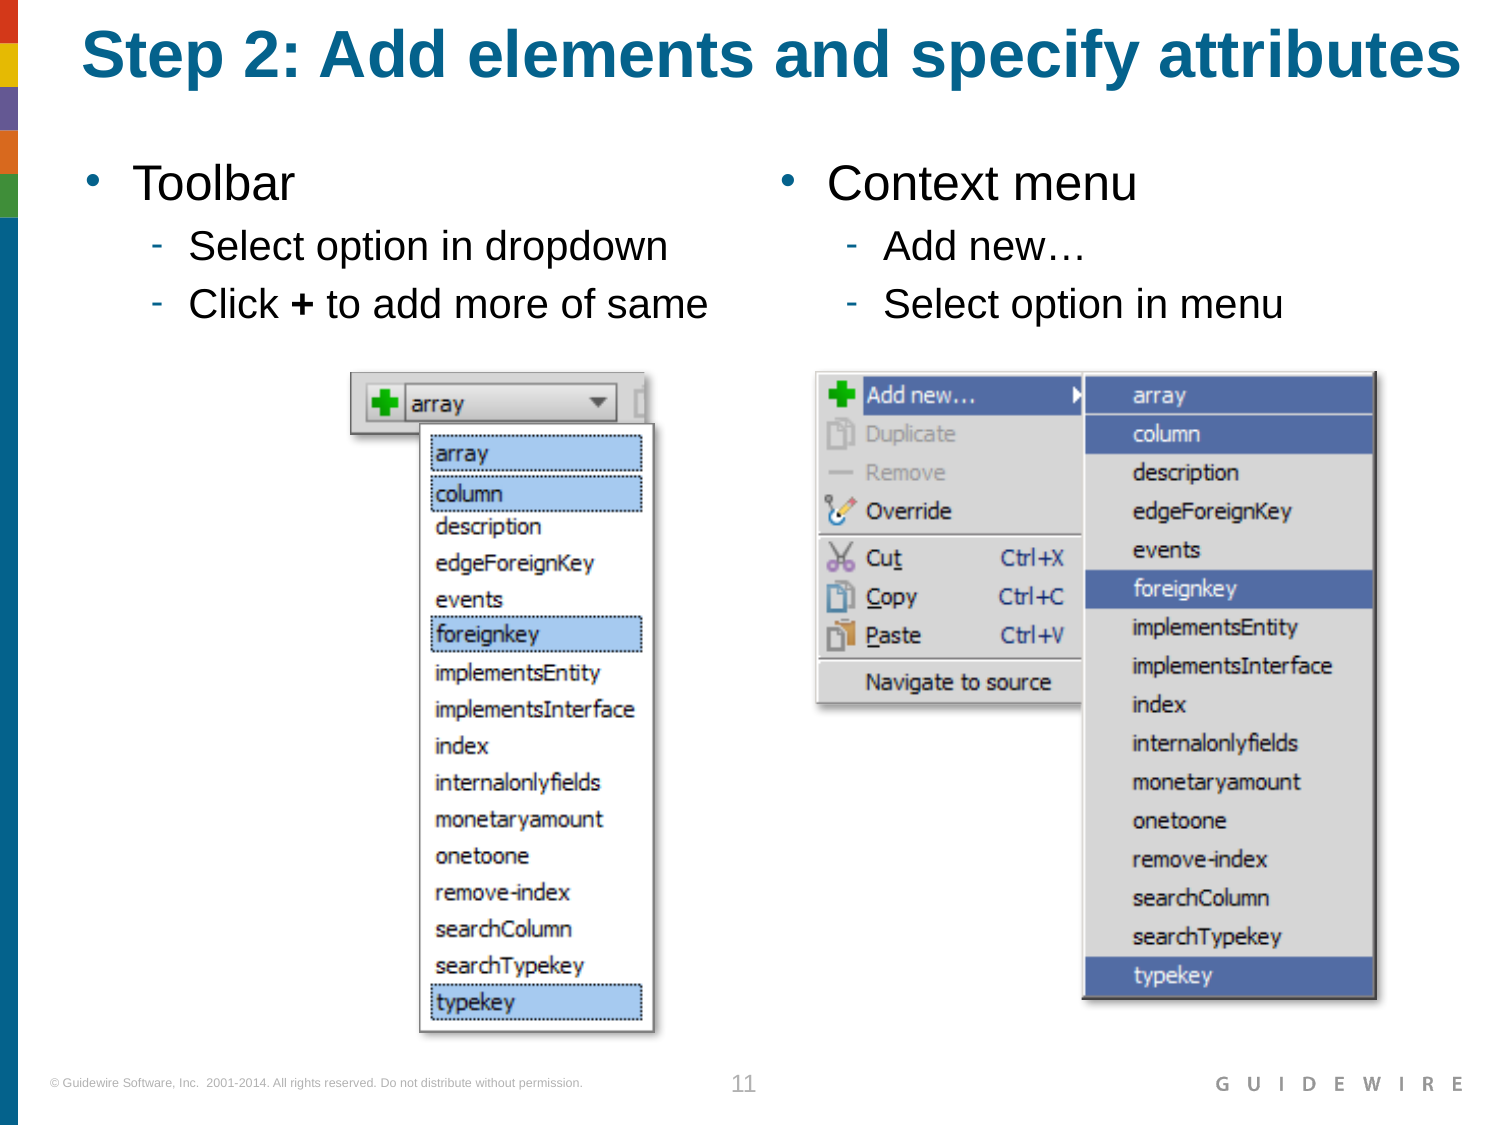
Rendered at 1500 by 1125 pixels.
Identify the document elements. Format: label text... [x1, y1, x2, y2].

picture [815, 371, 1377, 1001]
list Context menu Add new… Select option in menu [779, 149, 1450, 1050]
list Toolbar Select option in dropdown Click + to add more of same [85, 149, 755, 1050]
picture [349, 371, 645, 436]
title Step 2: Add elements and specify attributes [81, 19, 1500, 142]
picture [1215, 1073, 1480, 1096]
picture [418, 422, 656, 1034]
